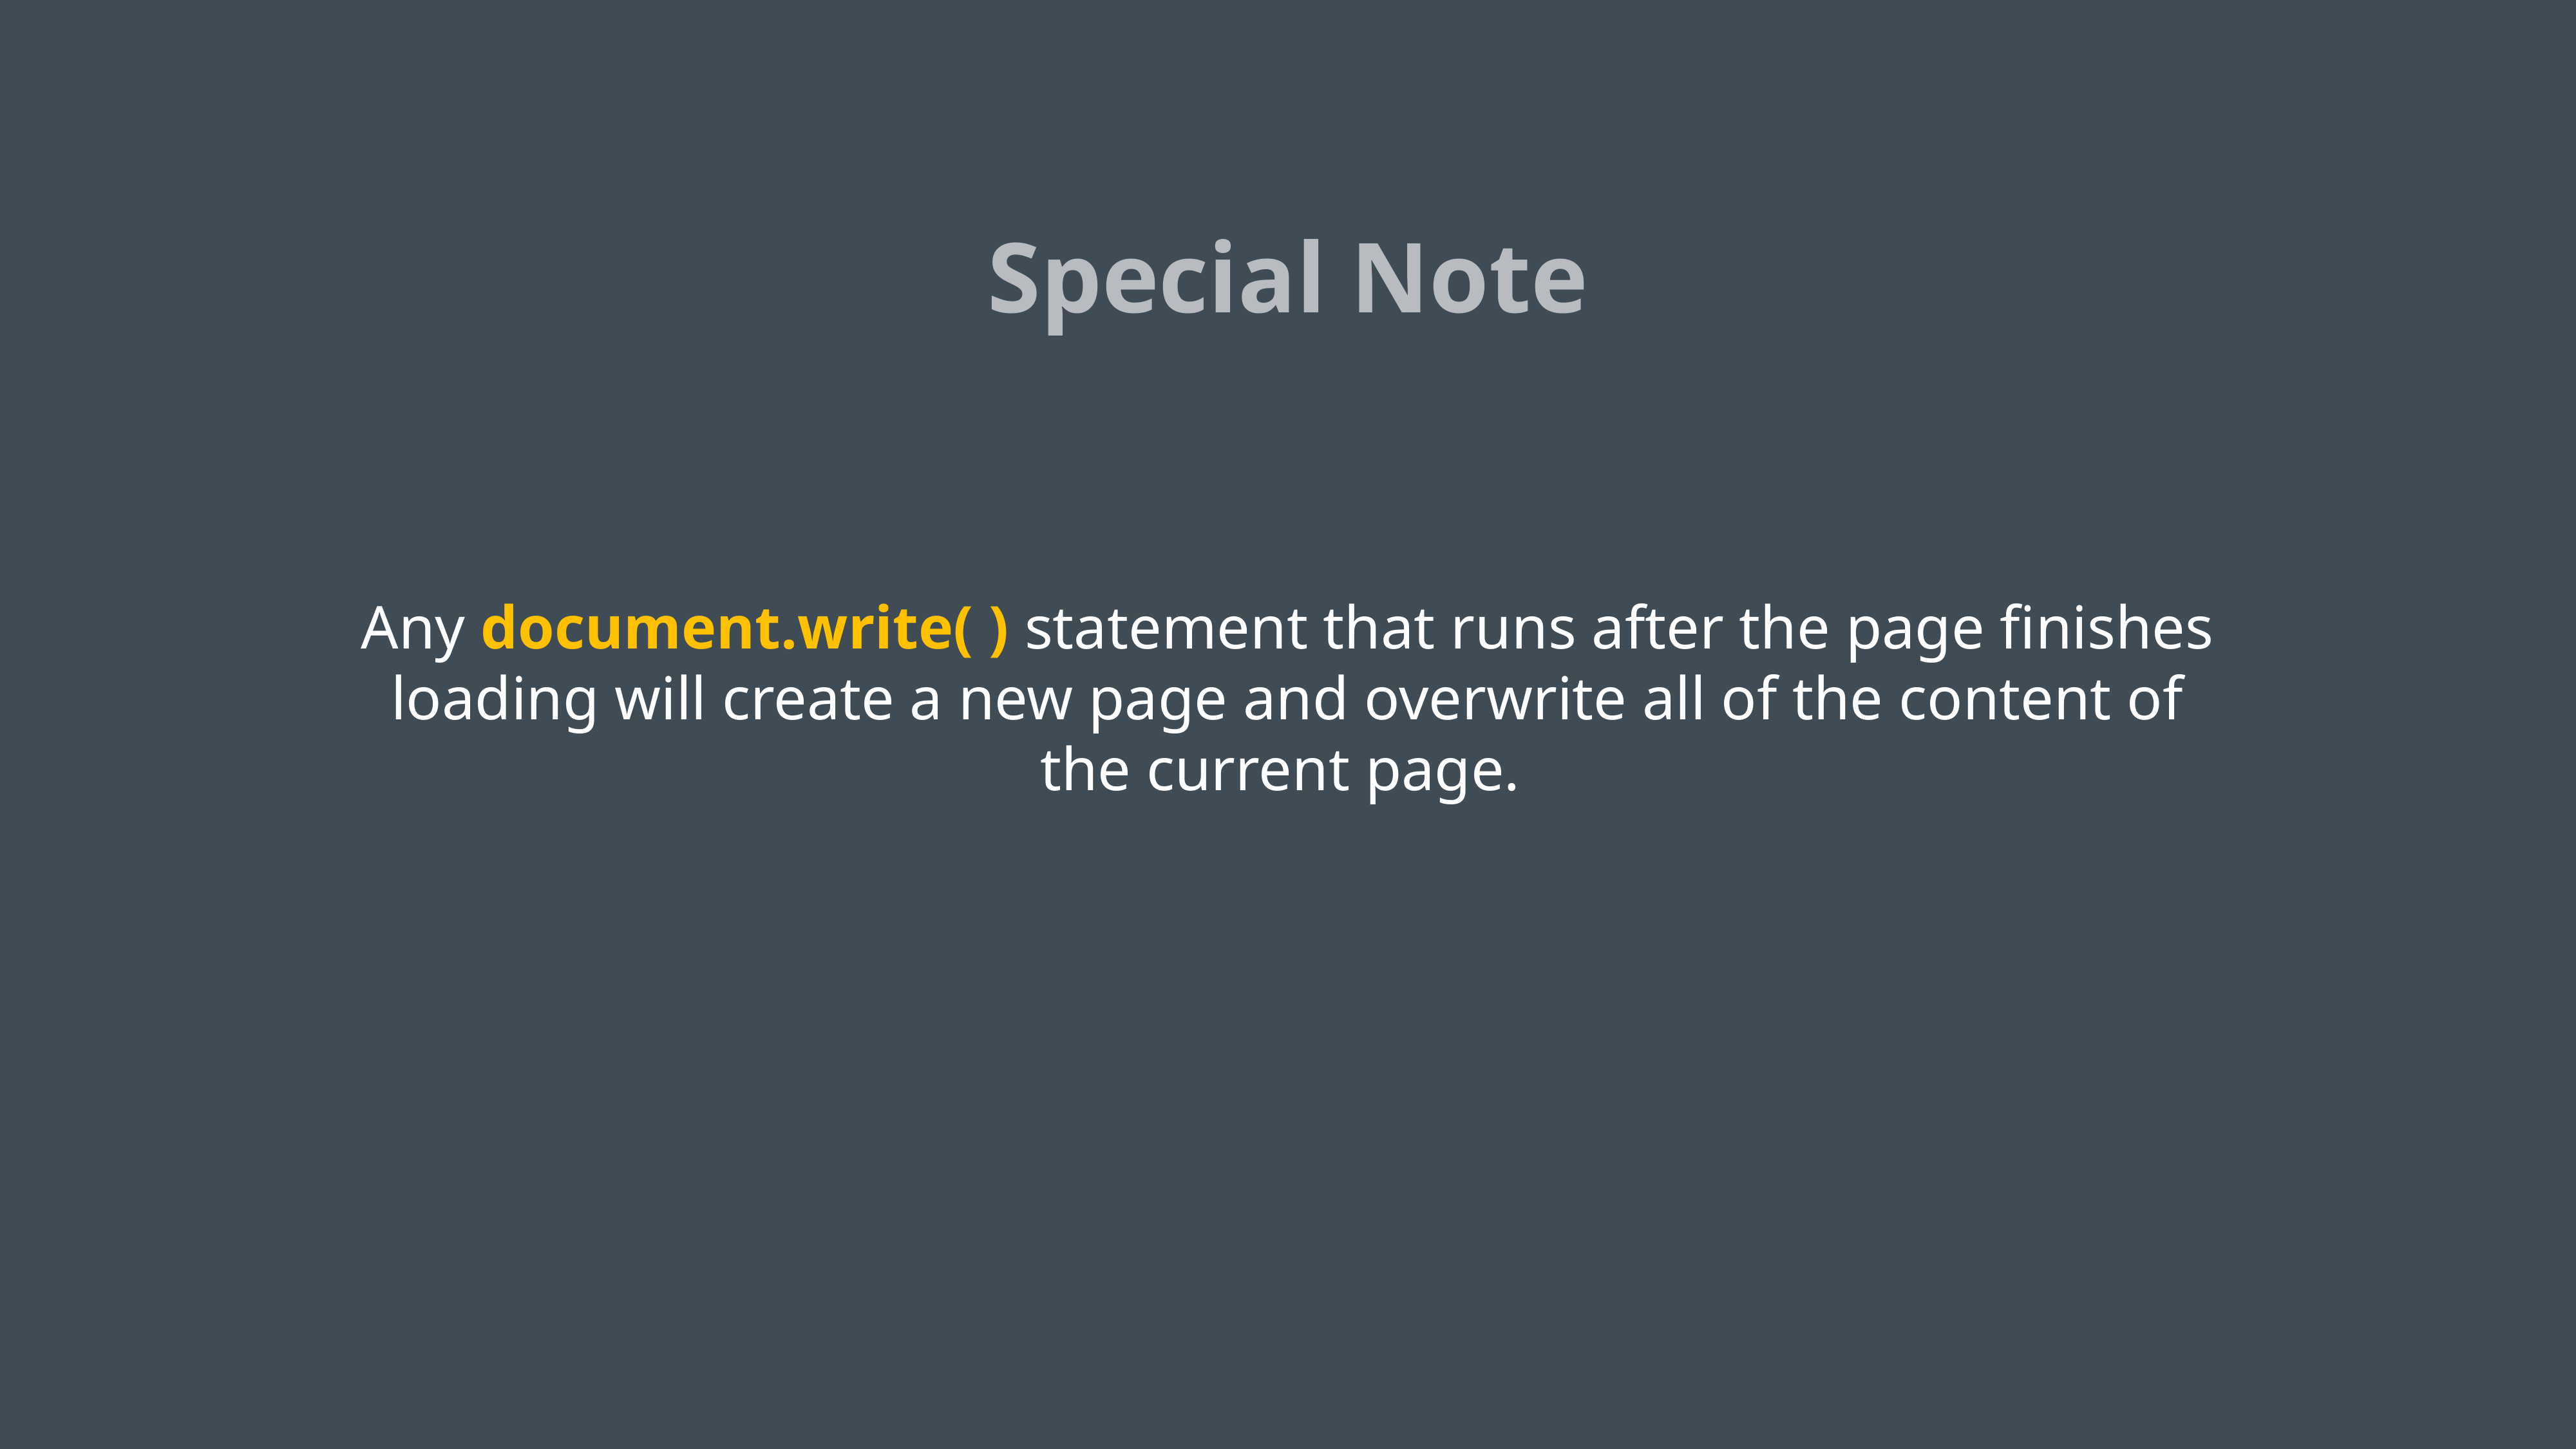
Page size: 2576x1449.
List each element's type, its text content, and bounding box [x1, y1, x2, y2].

text_box Special Note [227, 209, 2349, 340]
text_box Any document.write( ) statement that runs after the page finishes loading will create a new page and overwrite all of the content of the current page. [333, 582, 2243, 810]
